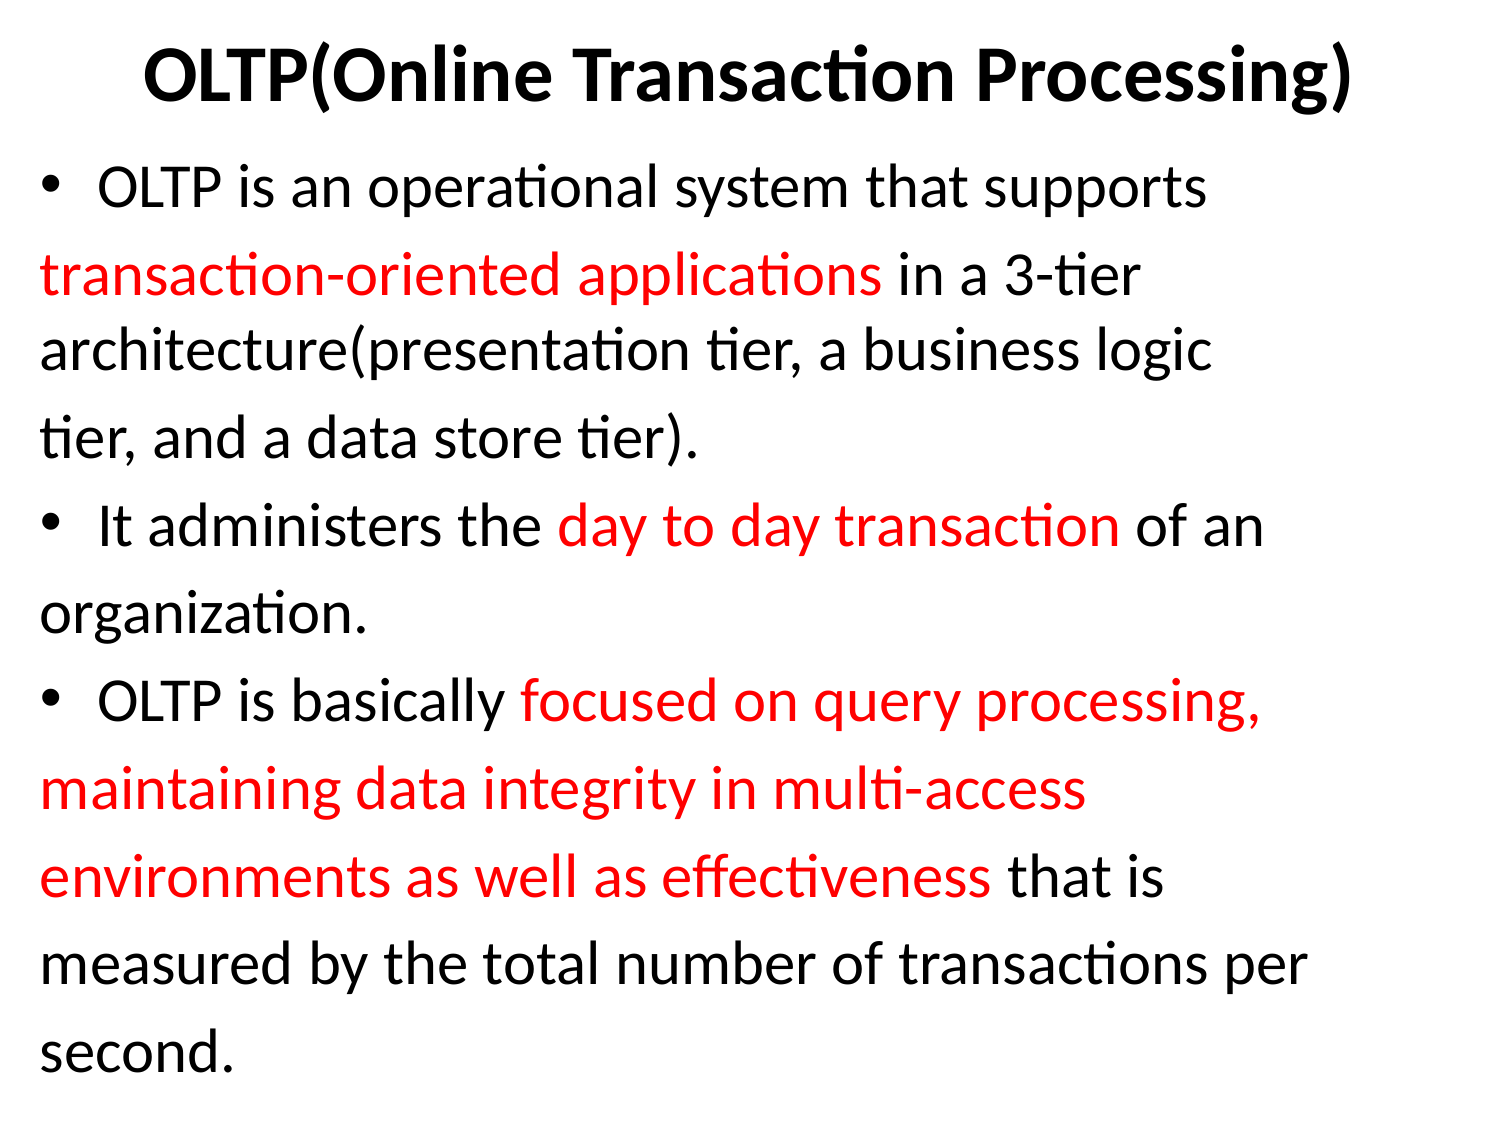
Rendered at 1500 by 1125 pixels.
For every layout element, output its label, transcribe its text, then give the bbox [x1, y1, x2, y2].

title OLTP(Online Transaction Processing) [37, 12, 1463, 125]
list OLTP is an operational system that supports transaction-oriented applications in a 3-tier architecture(presentation tier, a business logic tier, and a data store tier). It administers the day to day transaction of an organization. OLTP is basically focused on query processing, maintaining data integrity in multi-access environments as well as effectiveness that is measured by the total number of transactions per second. [24, 137, 1438, 1100]
